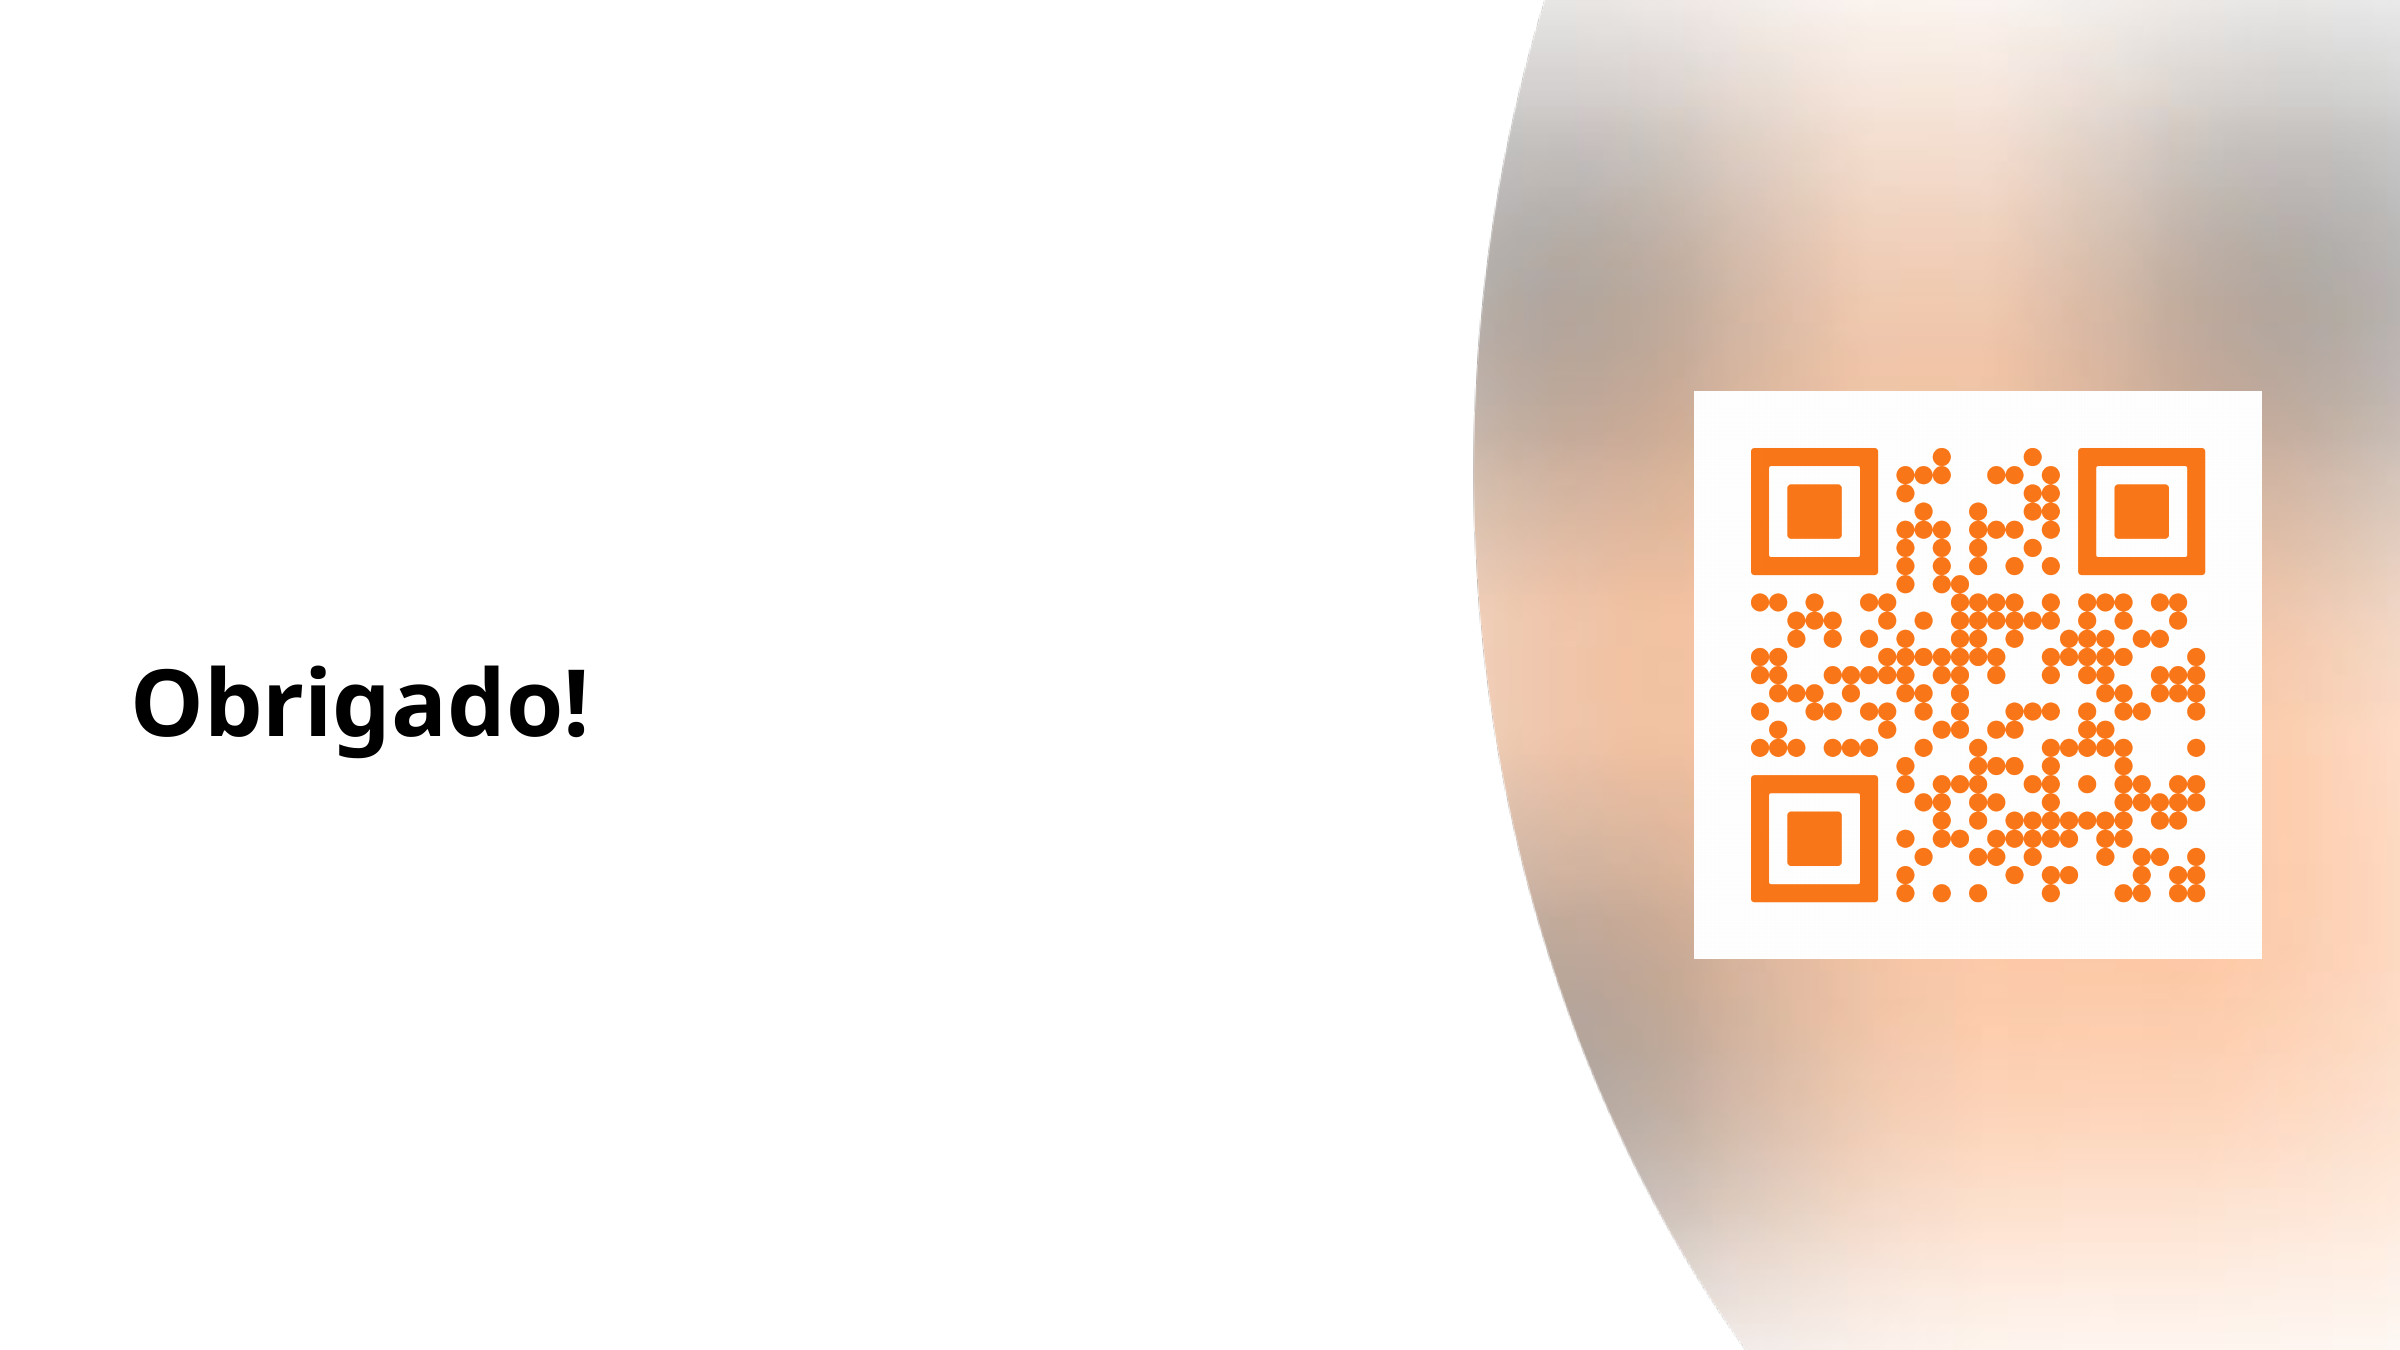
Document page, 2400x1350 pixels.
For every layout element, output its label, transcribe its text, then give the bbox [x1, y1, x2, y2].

picture [1454, 0, 2400, 1350]
text_box Obrigado! [130, 616, 1187, 734]
